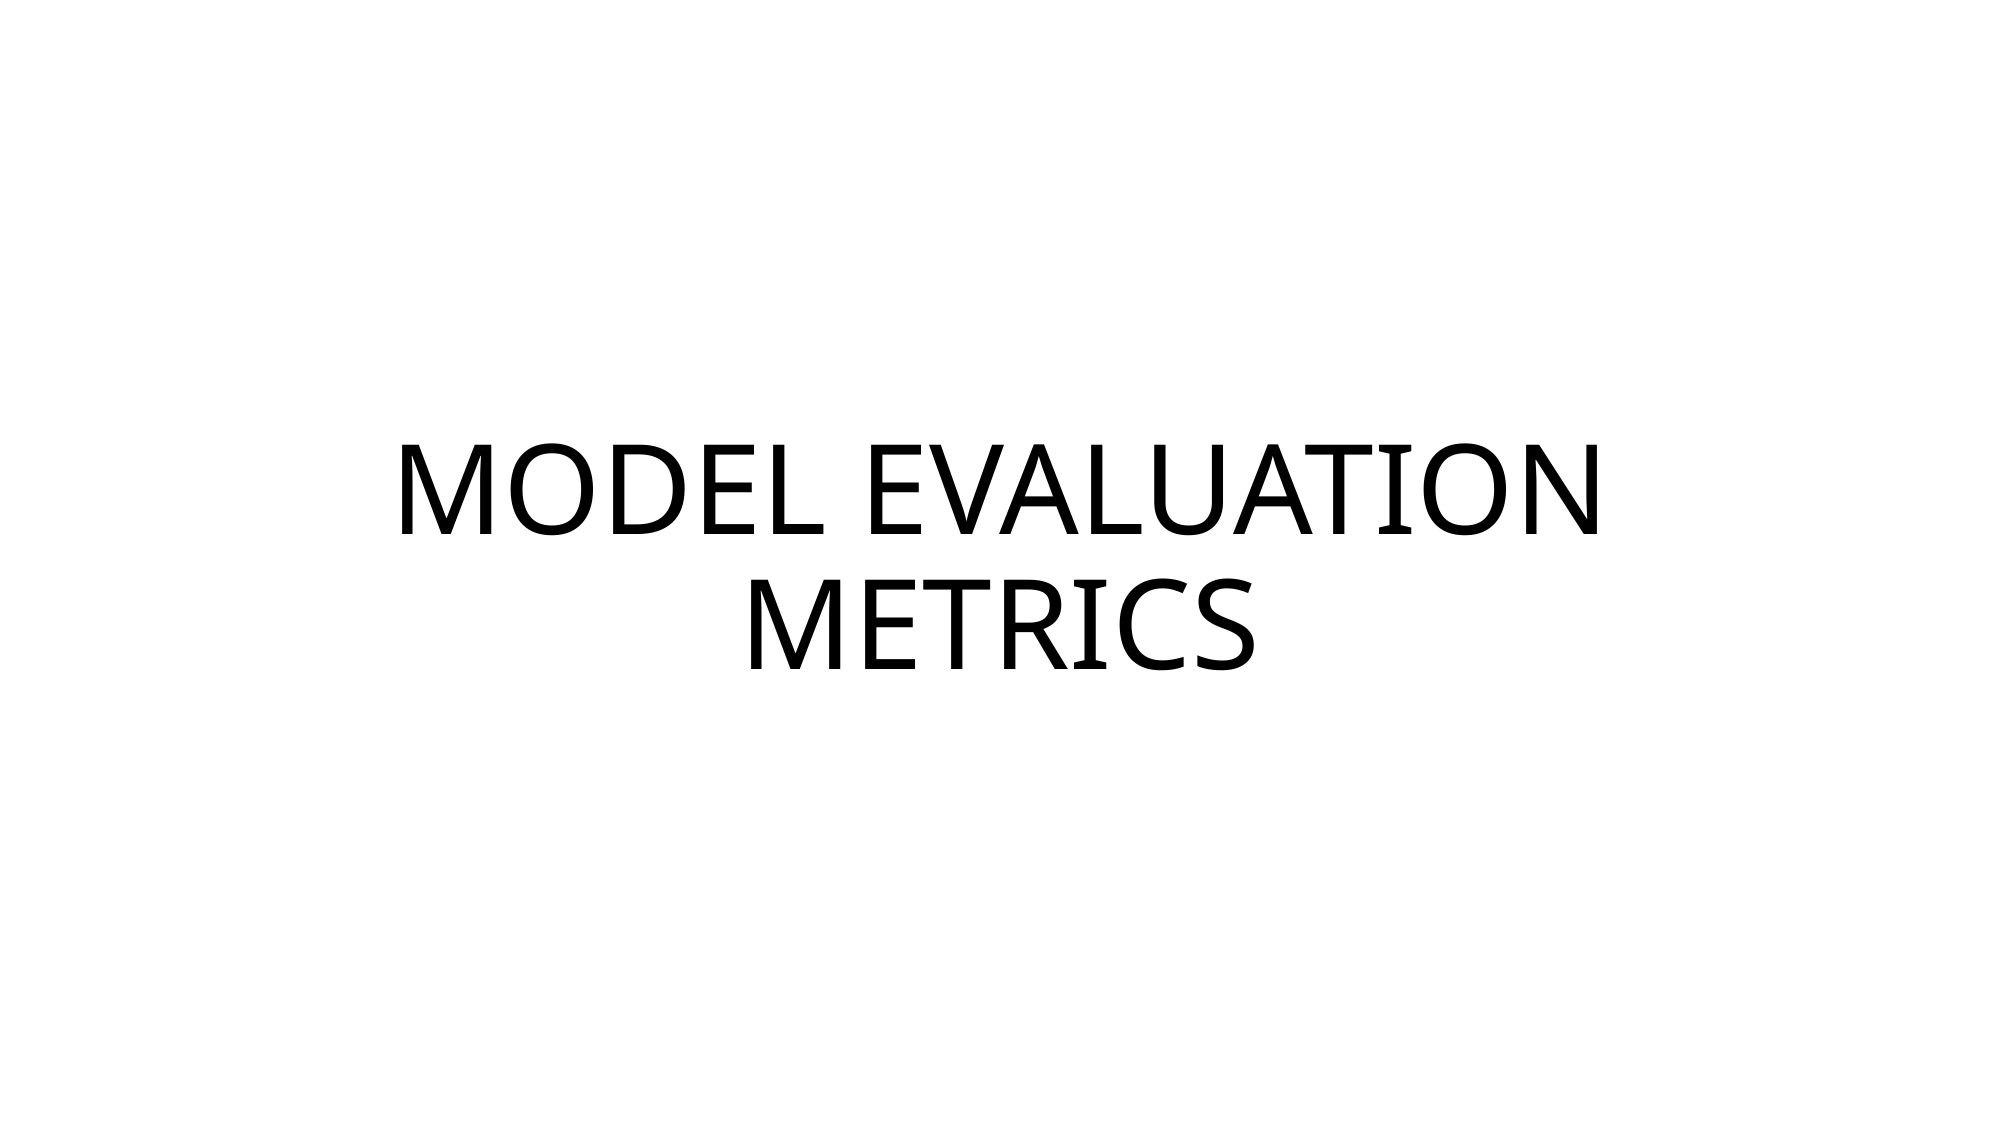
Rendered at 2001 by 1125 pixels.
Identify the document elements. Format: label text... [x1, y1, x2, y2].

title MODEL EVALUATION METRICS [249, 184, 1750, 705]
